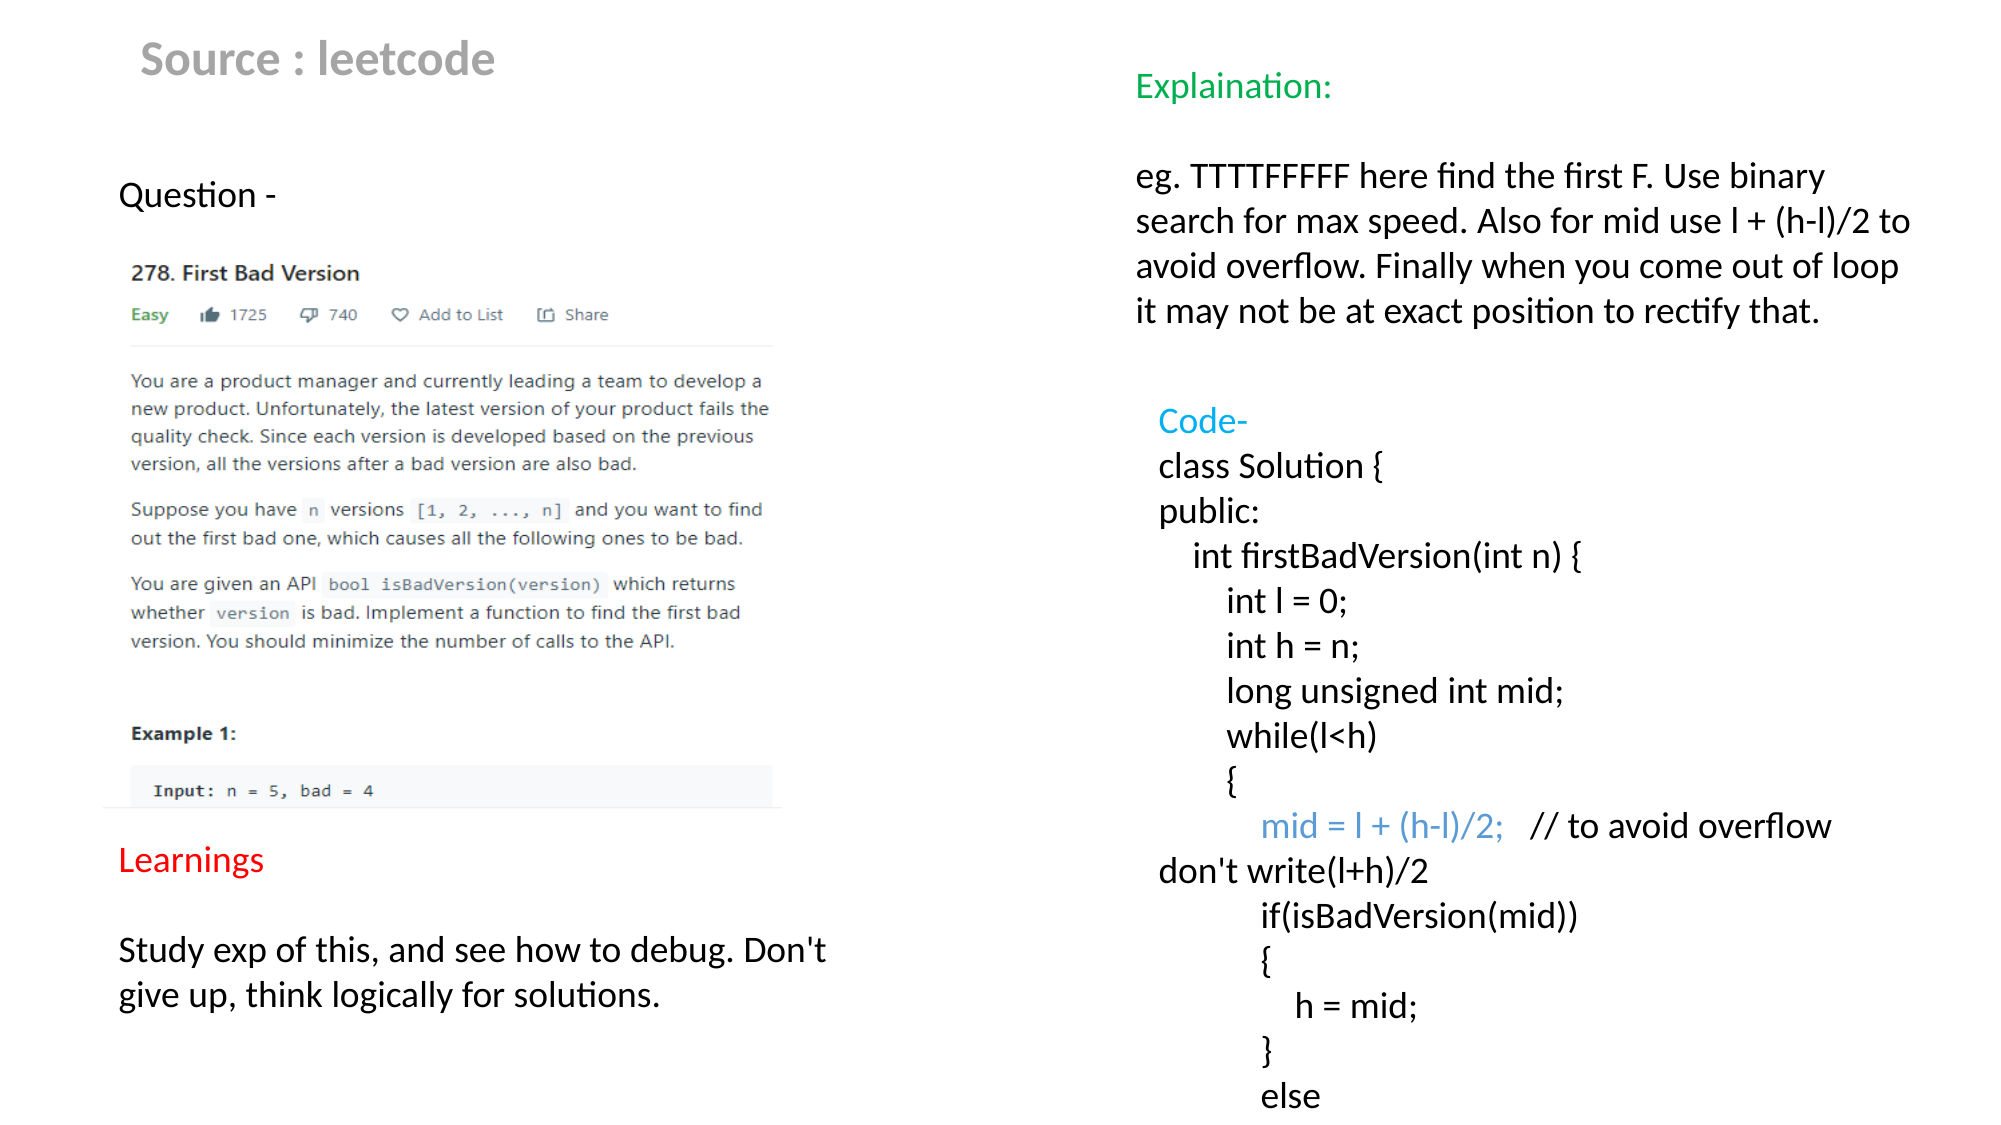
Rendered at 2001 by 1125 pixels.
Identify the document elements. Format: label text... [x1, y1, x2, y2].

picture [103, 246, 782, 812]
text_box Code- class Solution { public: int firstBadVersion(int n) { int l = 0; int h = n; long unsigned int mid; while(l<h) { mid = l + (h-l)/2; // to avoid overflow don't write(l+h)/2 if(isBadVersion(mid)) { h = mid; } else l = mid+1; } if(!isBadVersion(mid))//imp as loop is not exiting on isbad condn { mid++; } return mid; } }; [1143, 388, 1859, 1125]
text_box Source : leetcode [0, 17, 713, 93]
text_box Question - [103, 162, 573, 222]
text_box Learnings Study exp of this, and see how to debug. Don't give up, think logically for solutions. [103, 827, 892, 1023]
text_box Explaination: eg. TTTTFFFFF here find the first F. Use binary search for max speed. Also for mid use l + (h-l)/2 to avoid overflow. Finally when you come out of loop it may not be at exact position to rectify that. [1120, 53, 1942, 339]
